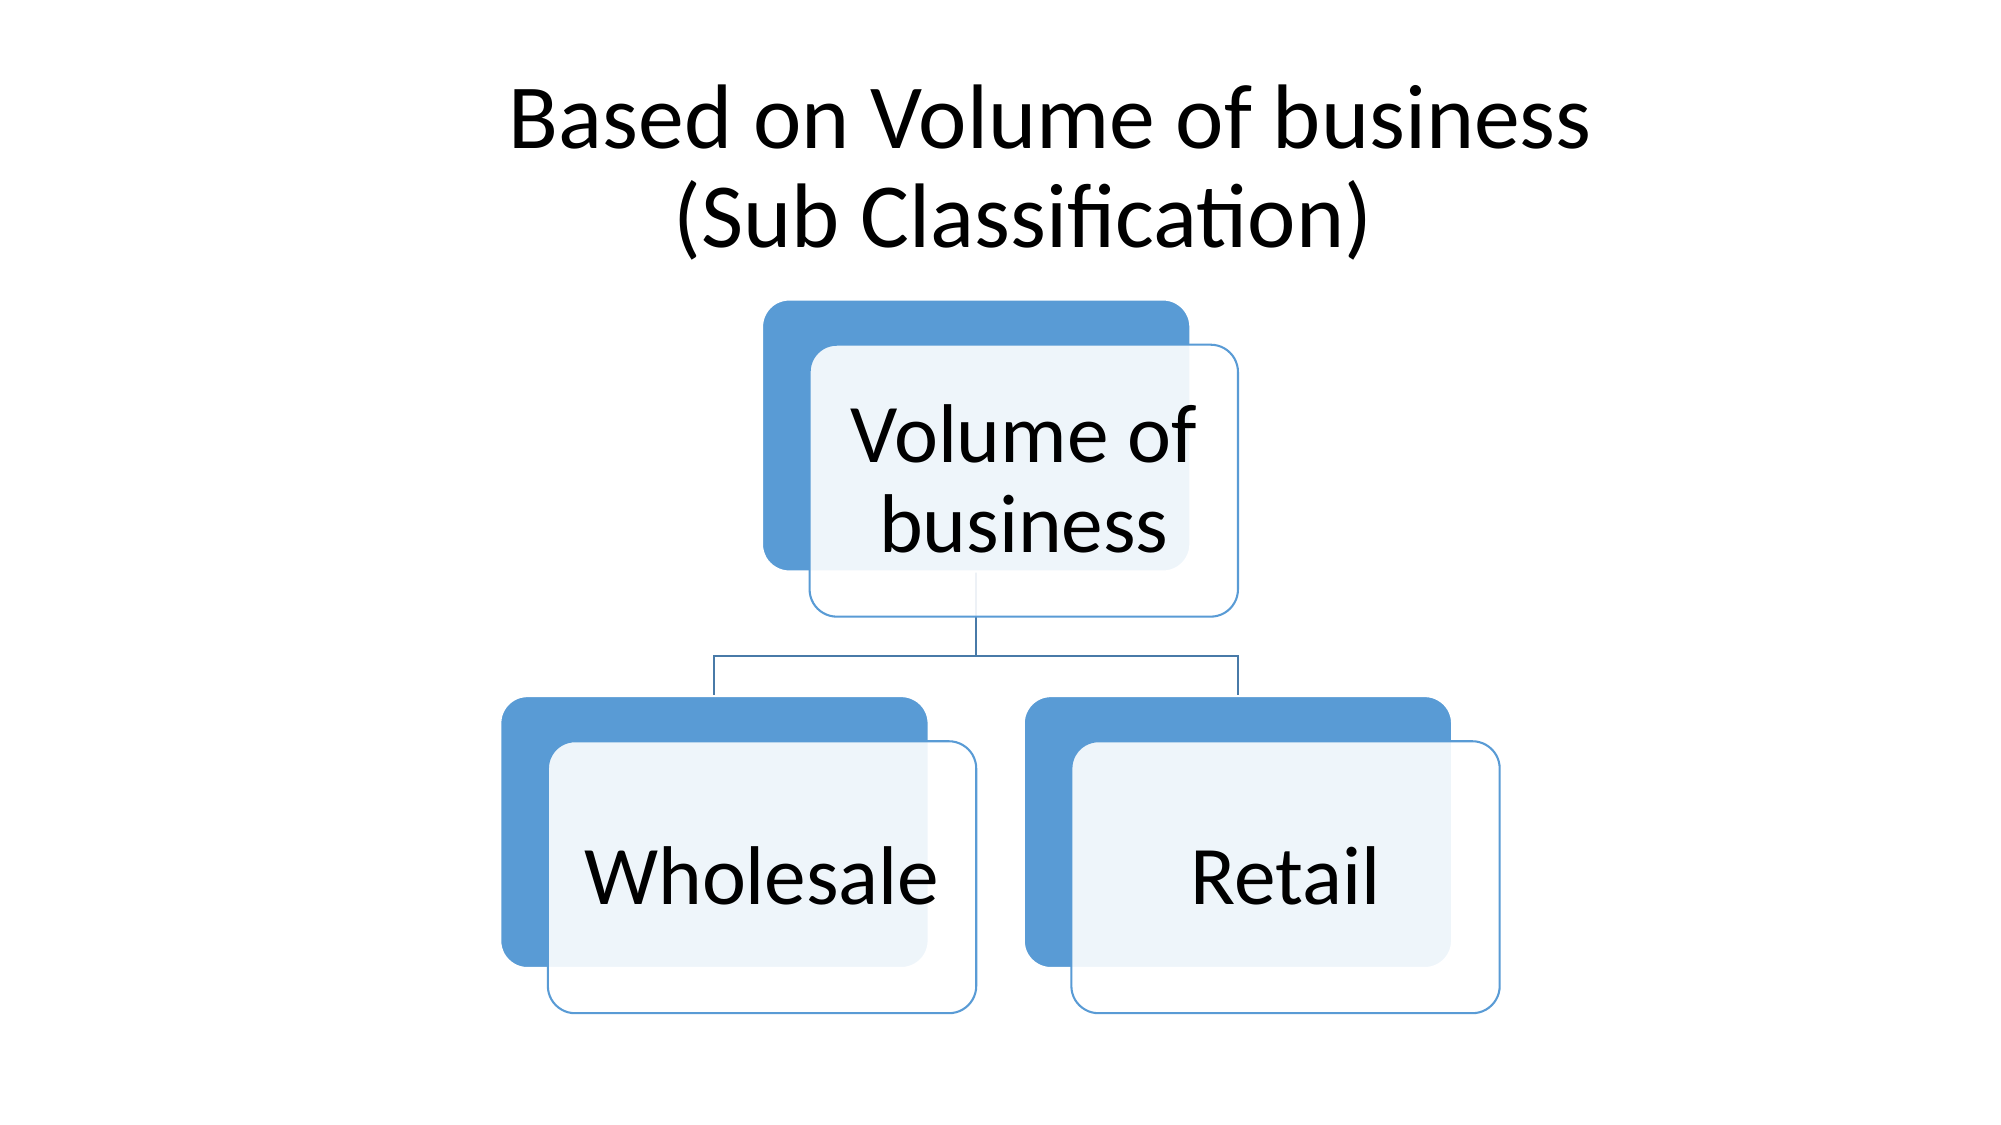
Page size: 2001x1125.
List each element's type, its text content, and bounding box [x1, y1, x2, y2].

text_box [500, 299, 1500, 1014]
title Based on Volume of business (Sub Classification) [327, 59, 2000, 277]
